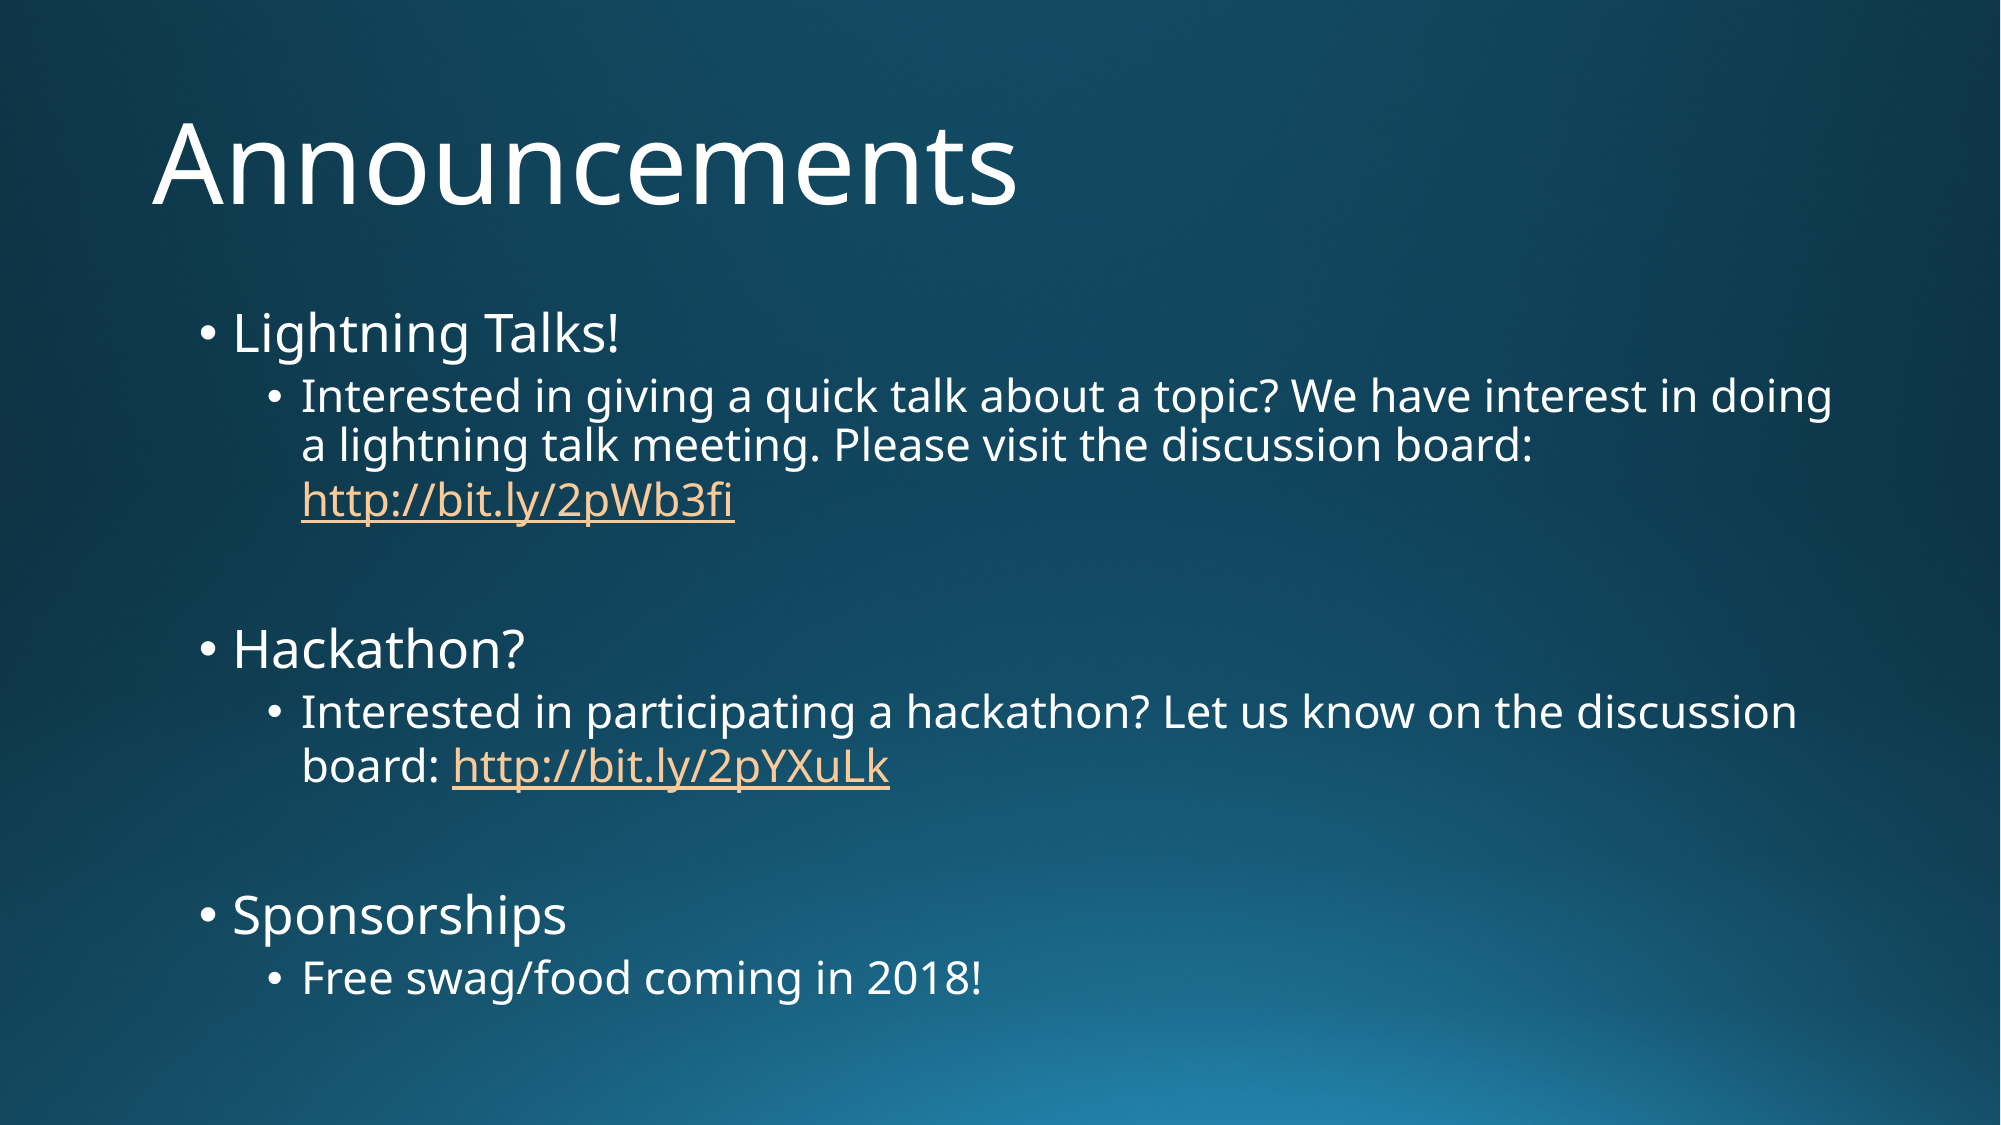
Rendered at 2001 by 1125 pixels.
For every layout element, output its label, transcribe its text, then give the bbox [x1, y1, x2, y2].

picture [0, 0, 2001, 1125]
title Announcements [137, 59, 1863, 278]
list Lightning Talks! Interested in giving a quick talk about a topic? We have interest in doing a lightning talk meeting. Please visit the discussion board: http://bit.ly/2pWb3fi Hackathon? Interested in participating a hackathon? Let us know on the discussion board: http://bit.ly/2pYXuLk Sponsorships Free swag/food coming in 2018! [183, 299, 1863, 1014]
